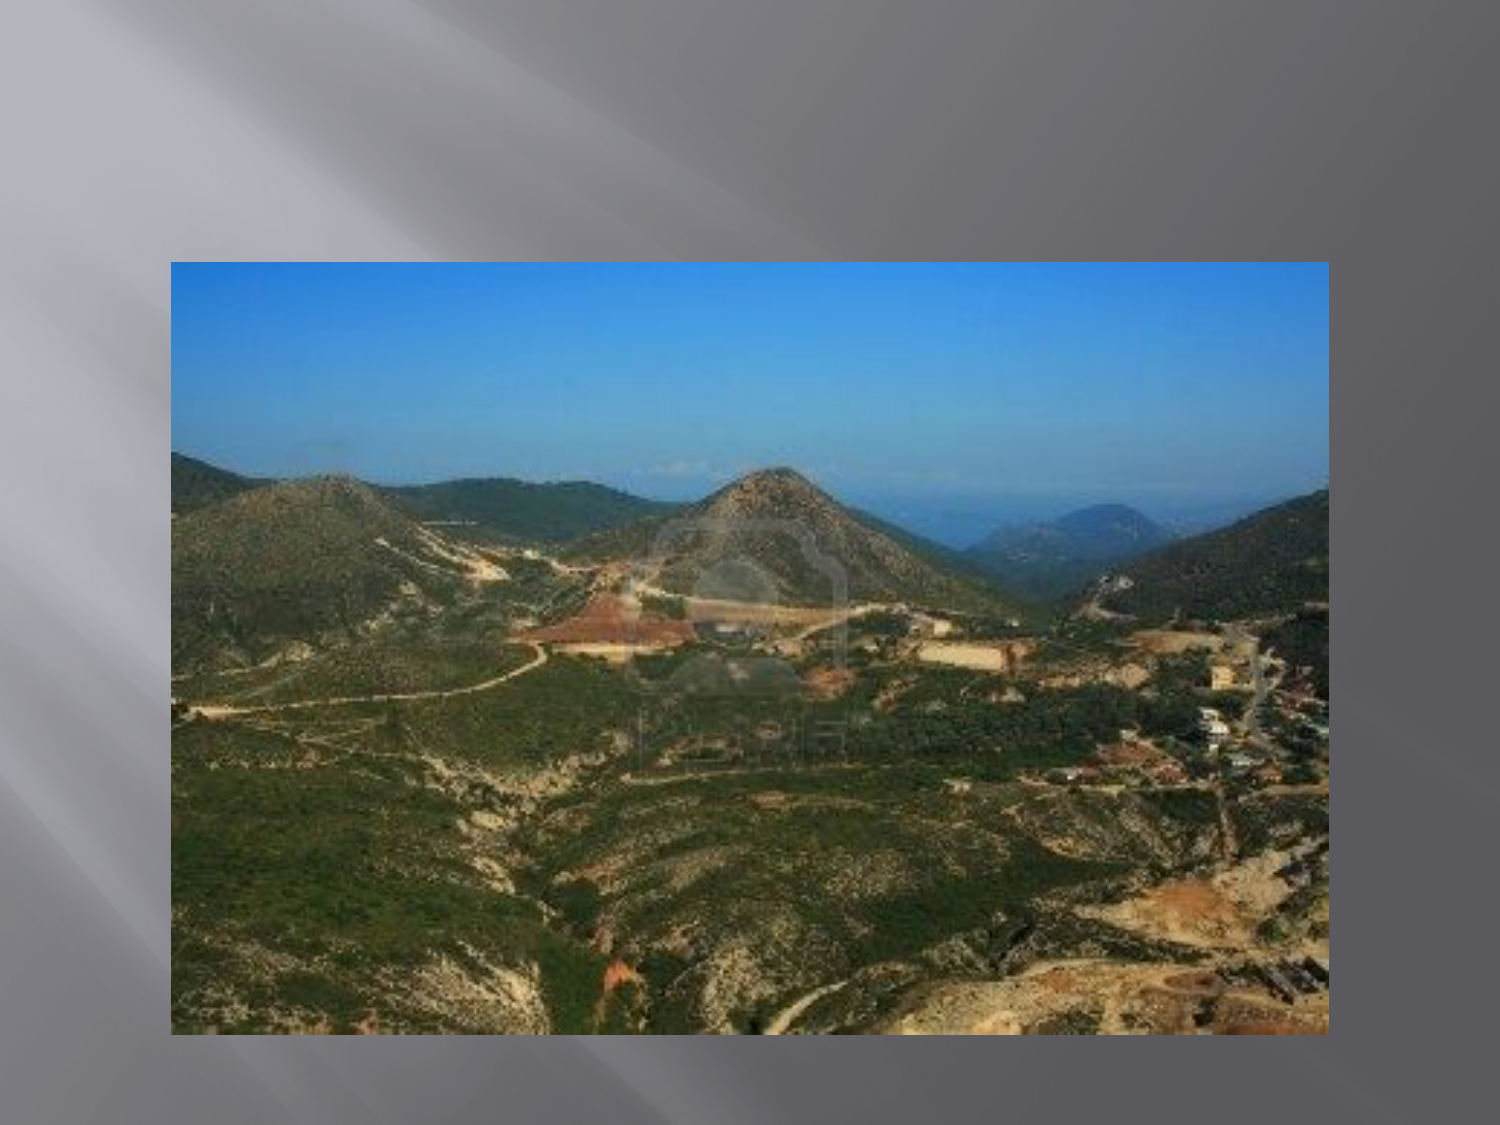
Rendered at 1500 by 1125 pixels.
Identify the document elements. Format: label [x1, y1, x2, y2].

list [74, 262, 1426, 1036]
